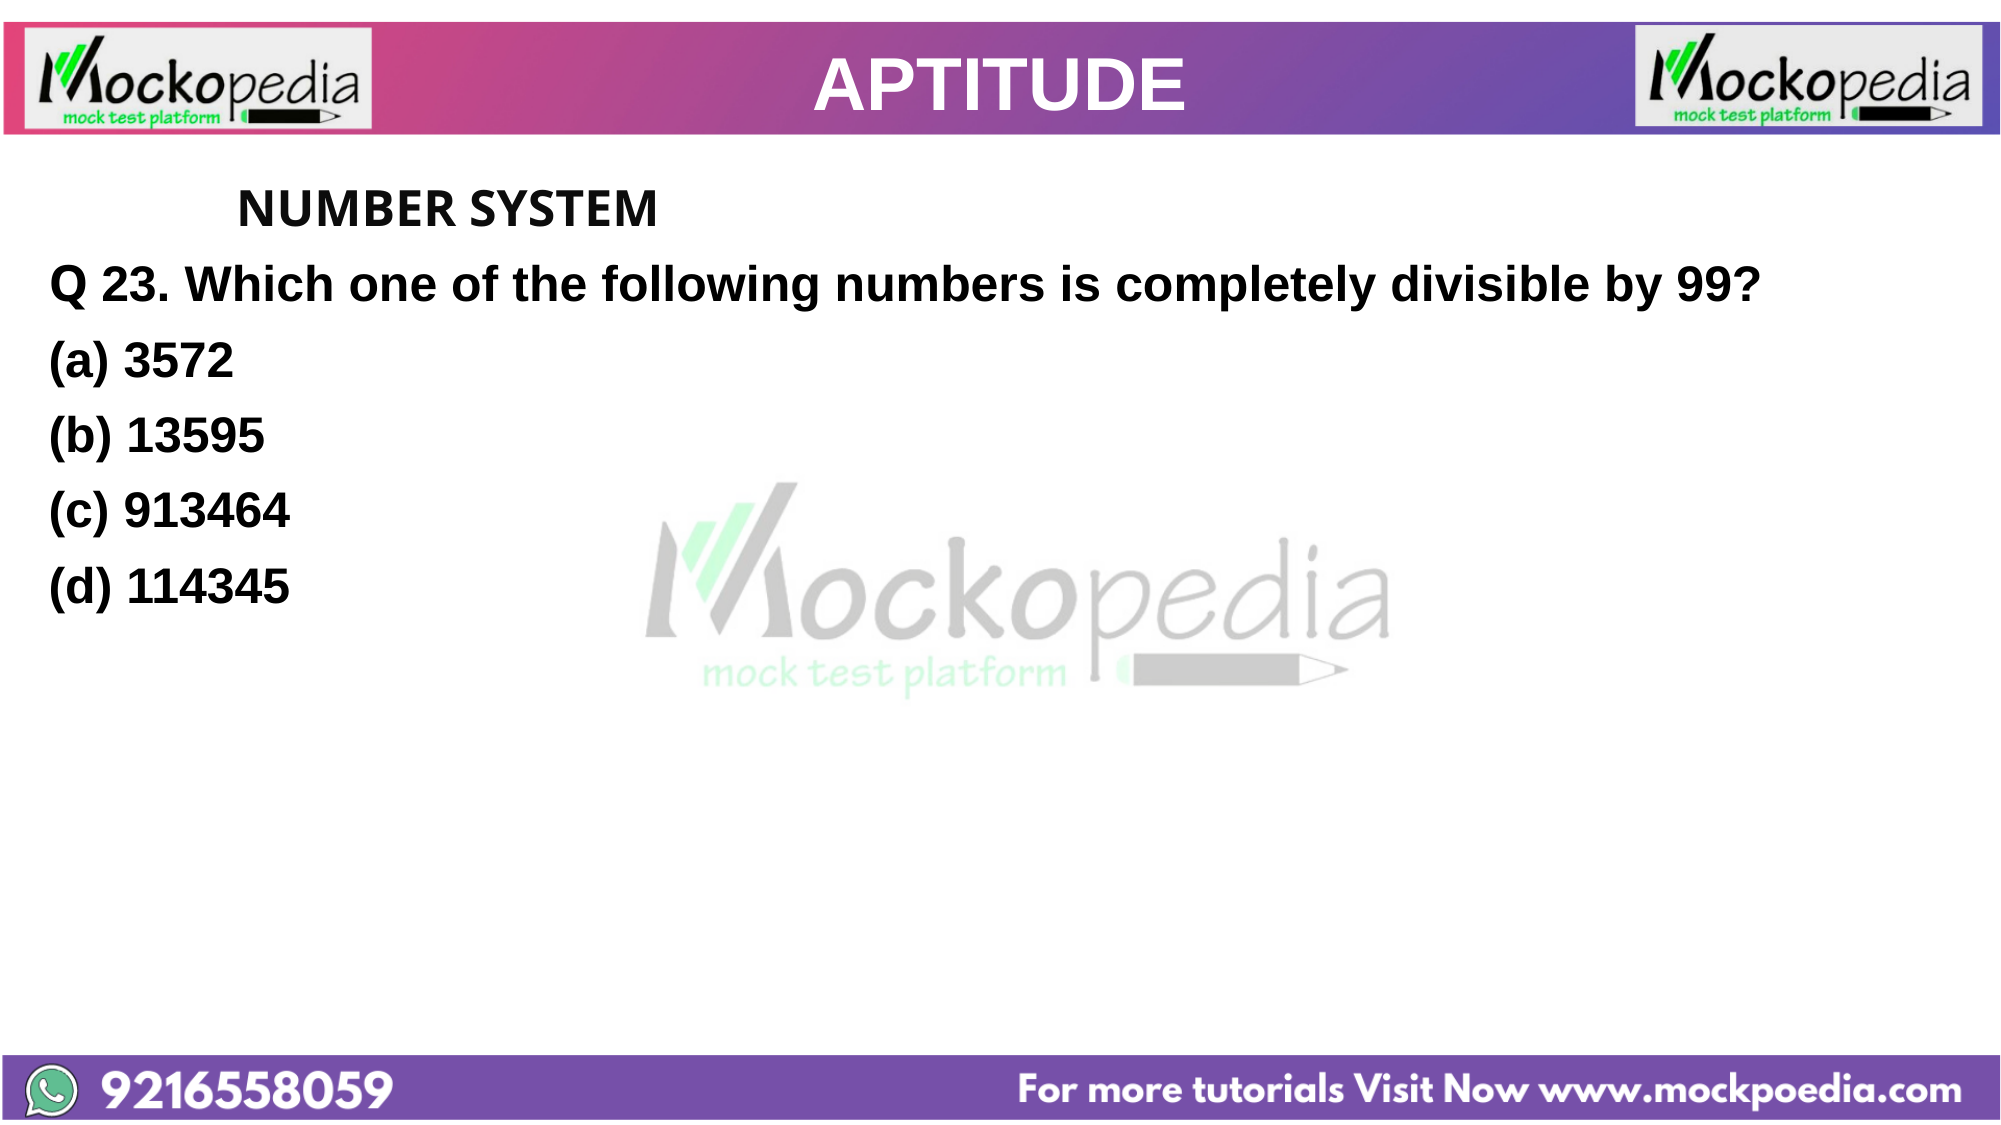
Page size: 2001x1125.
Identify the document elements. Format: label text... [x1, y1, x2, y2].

text_box NUMBER SYSTEM Q 23. Which one of the following numbers is completely divisible by 99? 3572 (b) 13595 (c) 913464 (d) 114345 [33, 175, 1959, 1053]
title APTITUDE [41, 31, 1959, 142]
picture [0, 0, 2001, 1125]
